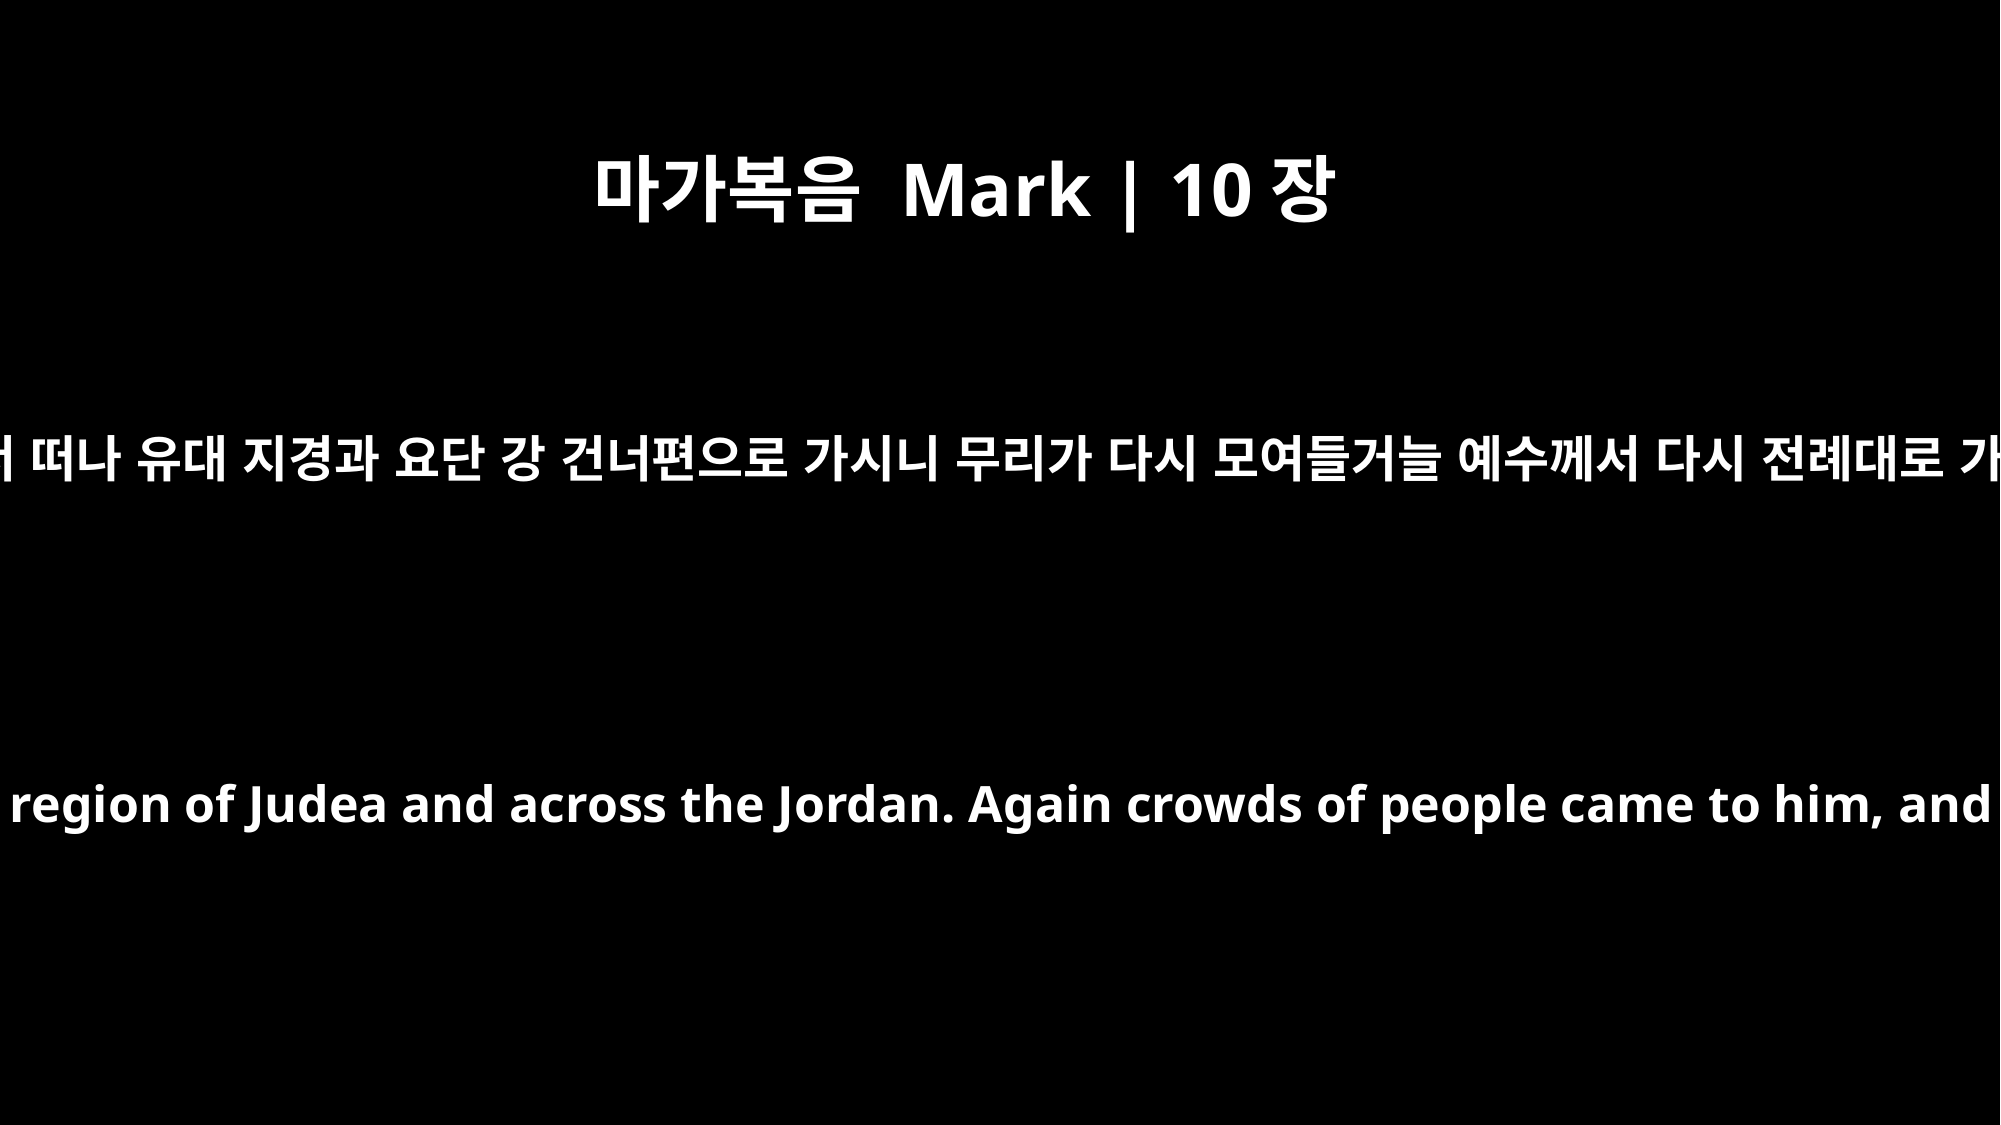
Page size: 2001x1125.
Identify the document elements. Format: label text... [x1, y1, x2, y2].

text_box 1 예수께서 거기서 떠나 유대 지경과 요단 강 건너편으로 가시니 무리가 다시 모여들거늘 예수께서 다시 전례대로 가르치시더니 [0, 359, 2000, 495]
text_box Jesus then left that place and went into the region of Judea and across the Jordan. Again crowds of people came to him, and as was his custom, he taught them. [0, 764, 2000, 840]
text_box 마가복음 Mark | 10장 [578, 136, 1354, 239]
